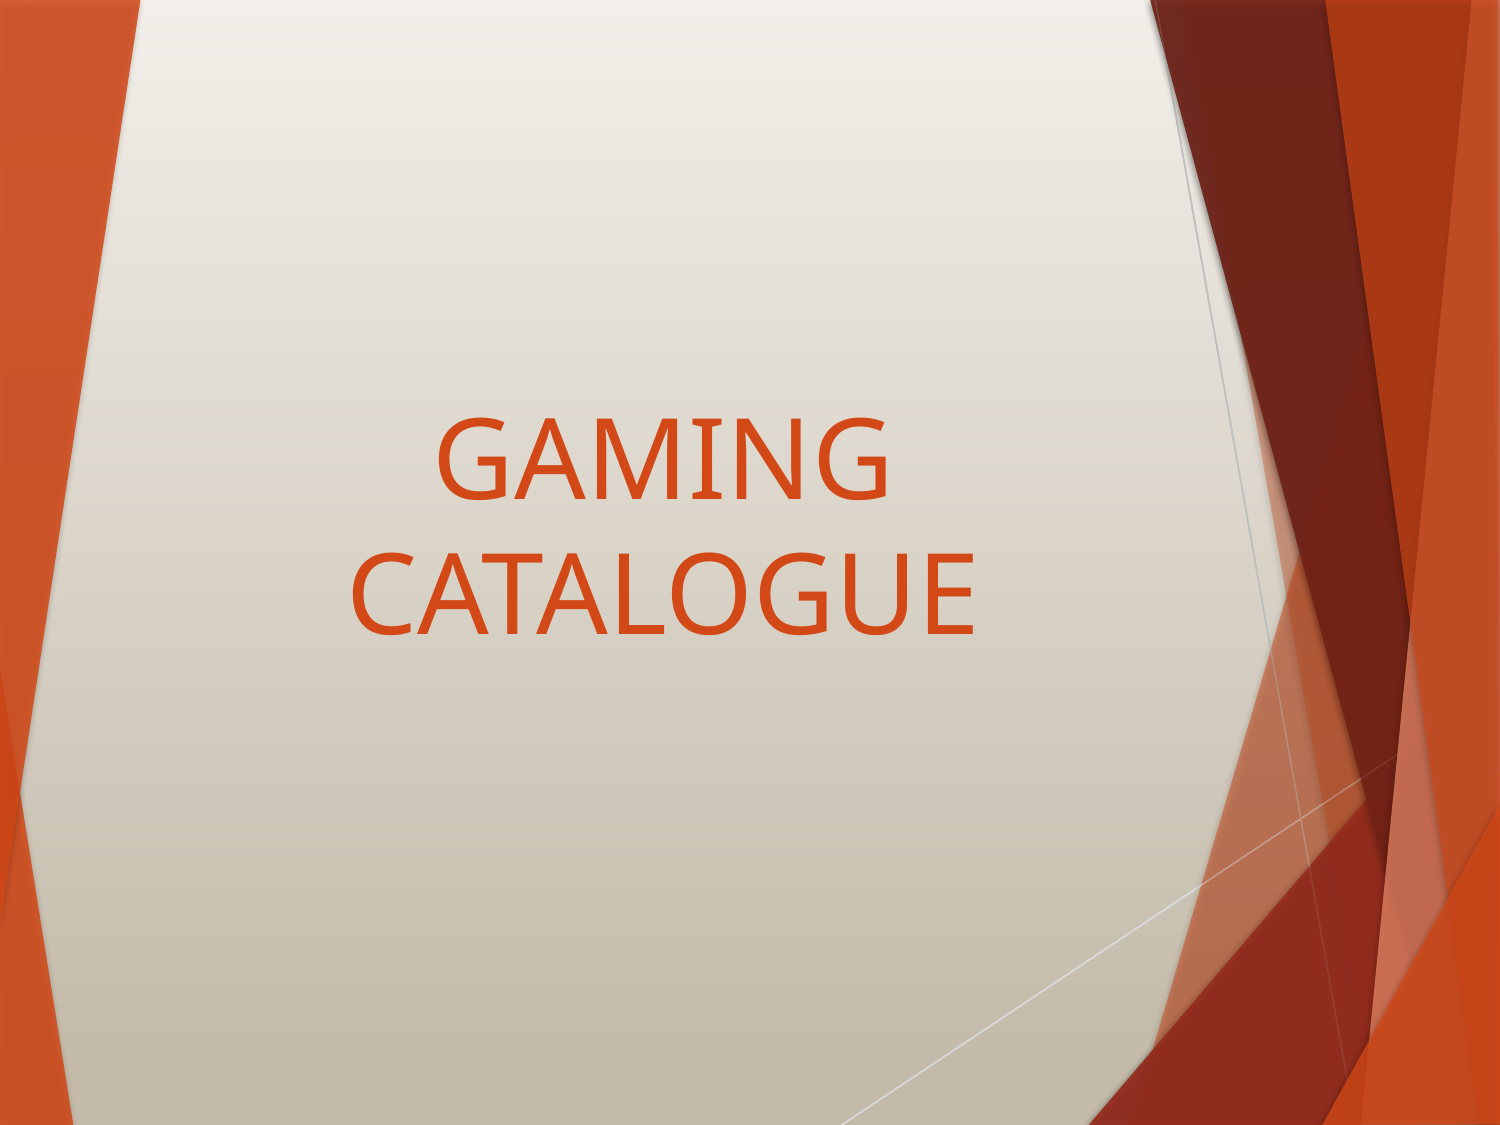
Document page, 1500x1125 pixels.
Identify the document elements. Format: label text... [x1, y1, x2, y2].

title GAMING CATALOGUE [185, 394, 1142, 665]
